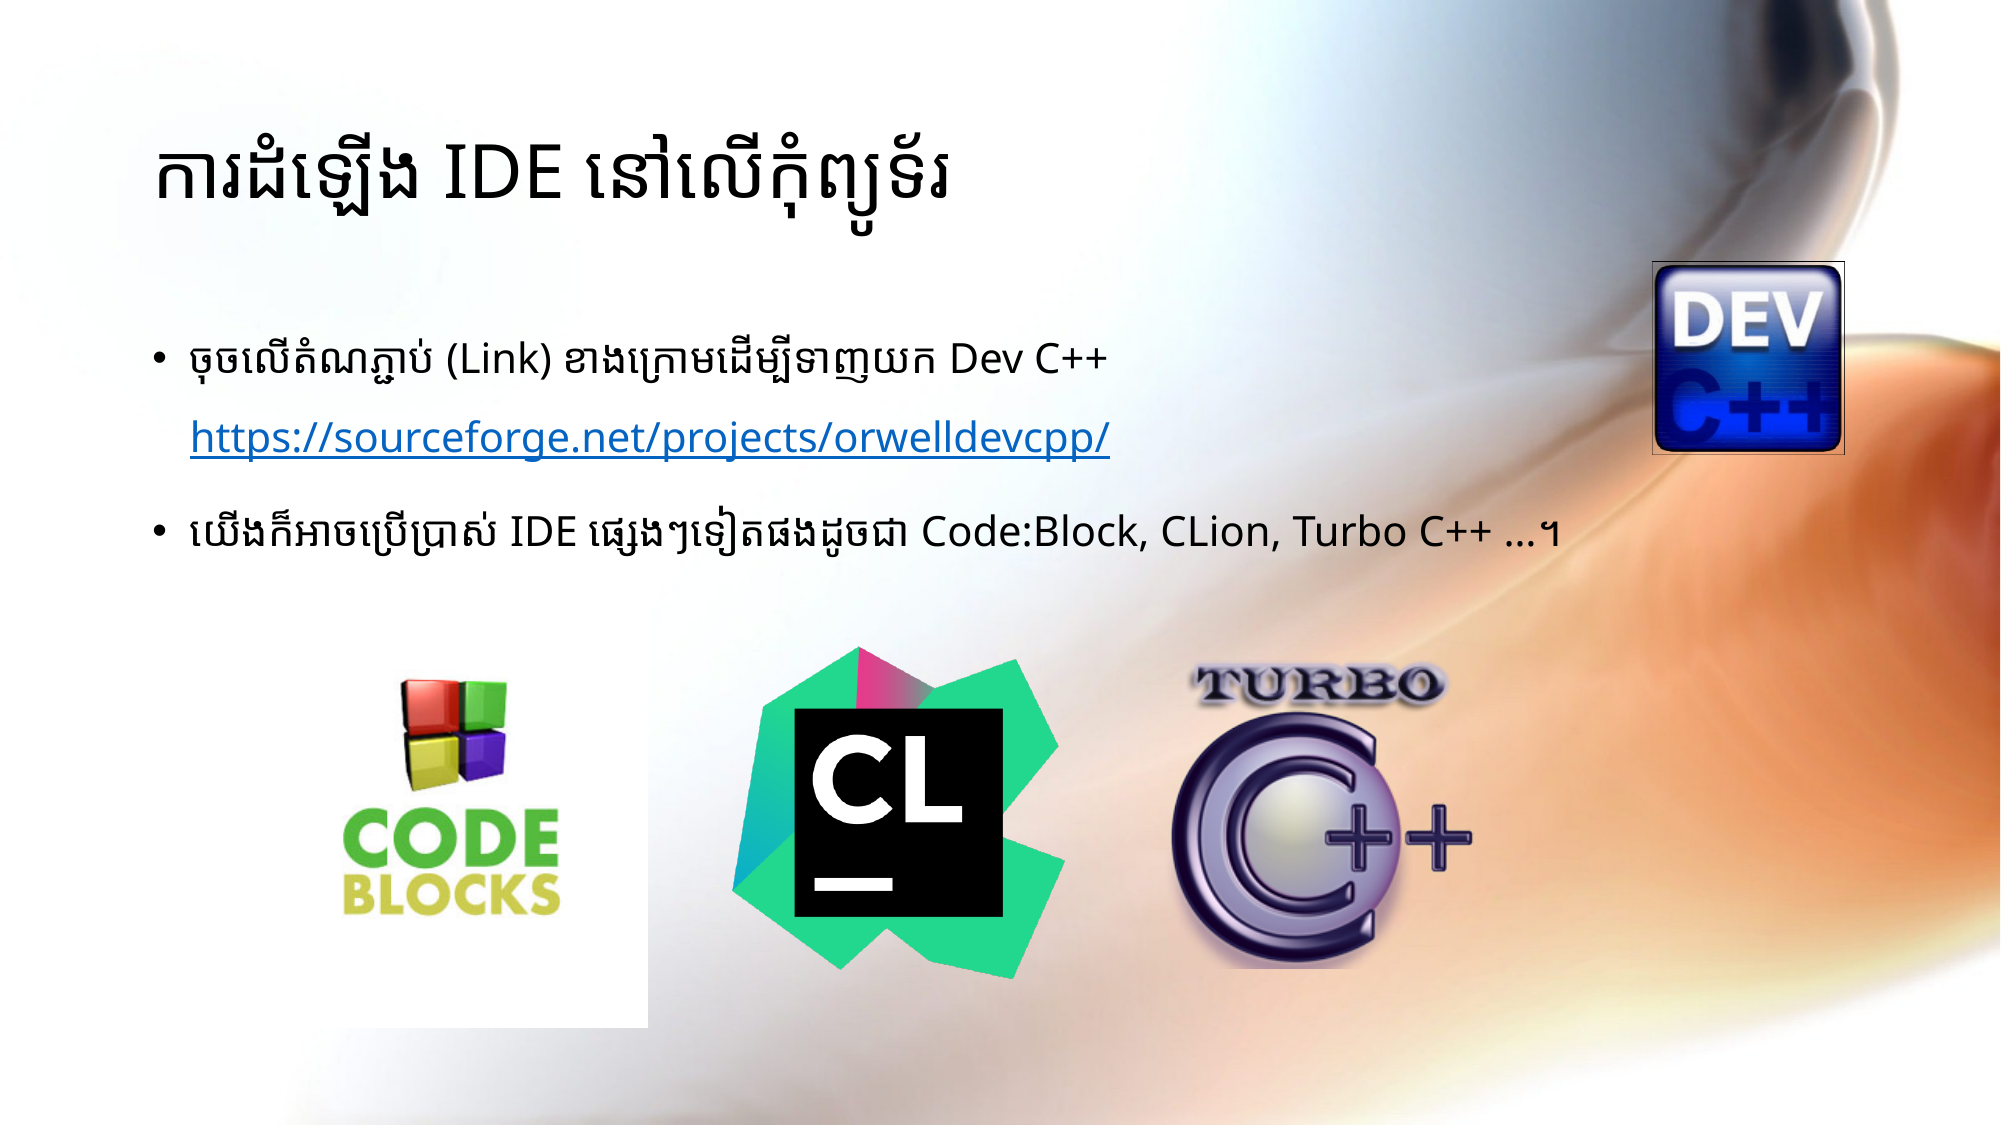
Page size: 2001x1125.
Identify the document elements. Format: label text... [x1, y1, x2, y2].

picture [0, 0, 2001, 1125]
title ការដំឡើង IDE នៅលើកុំព្យូទ័រ [137, 59, 1863, 278]
list ចុចលើតំណភ្ជាប់ (Link) ខាងក្រោមដើម្បីទាញយក Dev C++ https://sourceforge.net/projects/orwelldevcpp/ យើងក៏អាចប្រើប្រាស់ IDE ផ្សេងៗទៀតផងដូចជា Code:Block, CLion, Turbo C++ …។ [137, 299, 1863, 1014]
